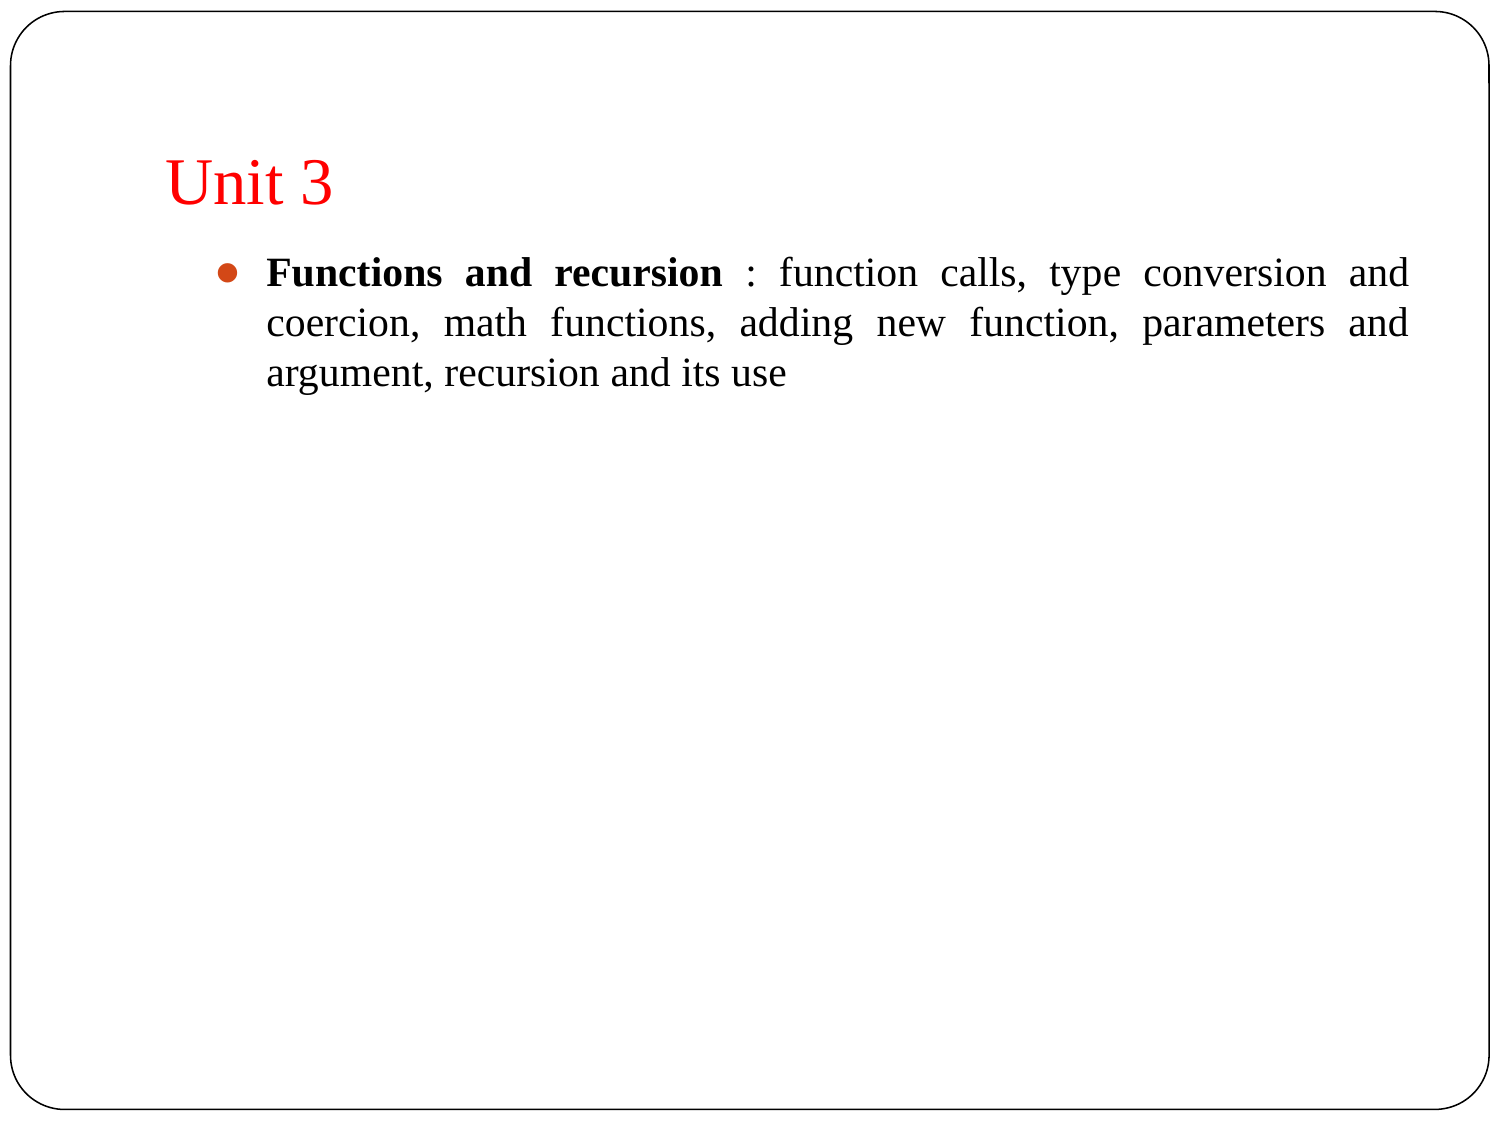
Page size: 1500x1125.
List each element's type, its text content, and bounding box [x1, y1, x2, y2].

title Unit 3 [150, 45, 1425, 233]
list Functions and recursion : function calls, type conversion and coercion, math functions, adding new function, parameters and argument, recursion and its use [150, 237, 1425, 988]
